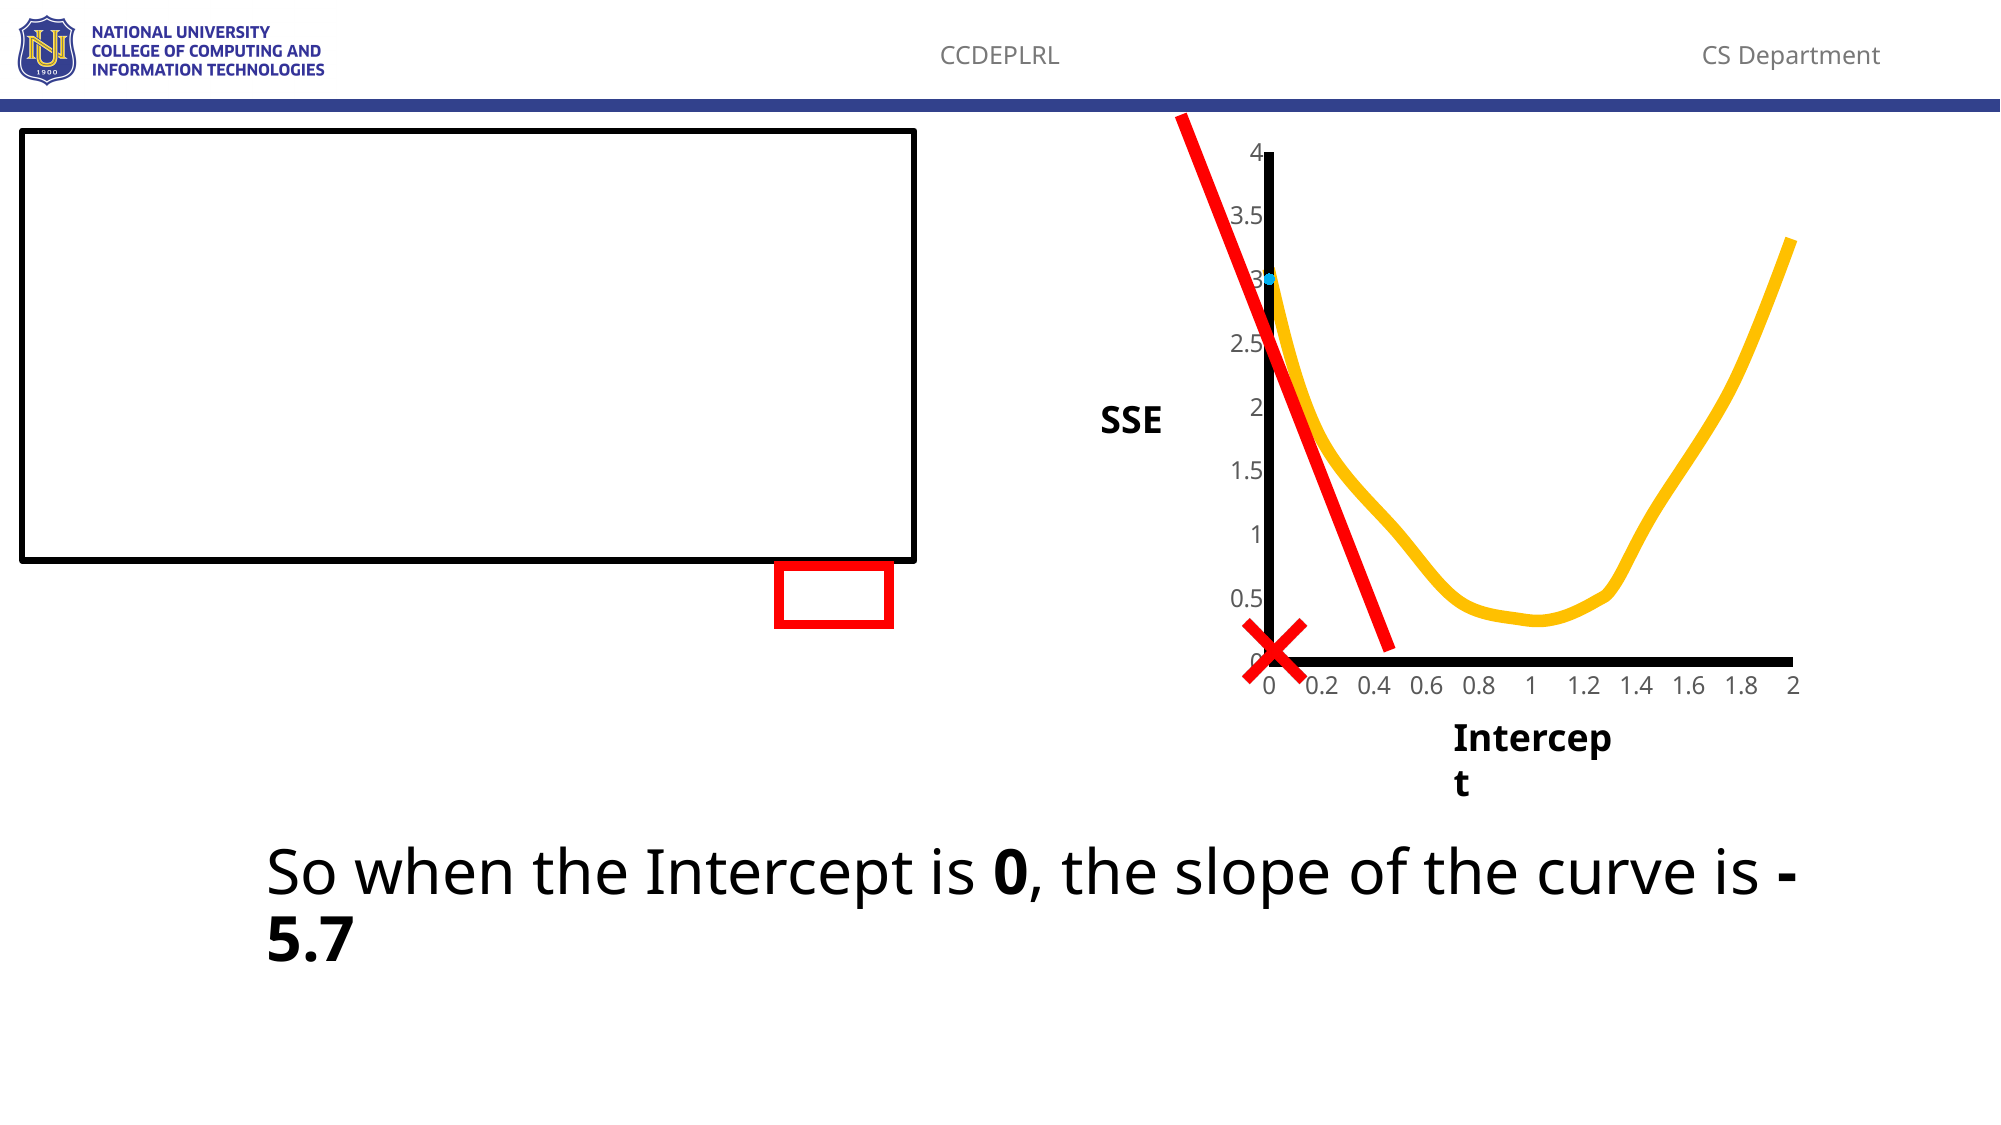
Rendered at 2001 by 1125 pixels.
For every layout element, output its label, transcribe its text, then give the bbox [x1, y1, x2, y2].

chart [1229, 133, 1801, 704]
picture [0, 0, 337, 99]
picture [1229, 651, 1319, 696]
text_box Intercept [1438, 706, 1642, 812]
text_box So when the Intercept is 0, the slope of the curve is -5.7 [251, 833, 1815, 976]
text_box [1180, 114, 1391, 651]
text_box SSE [1085, 388, 1180, 449]
text_box [777, 564, 891, 626]
